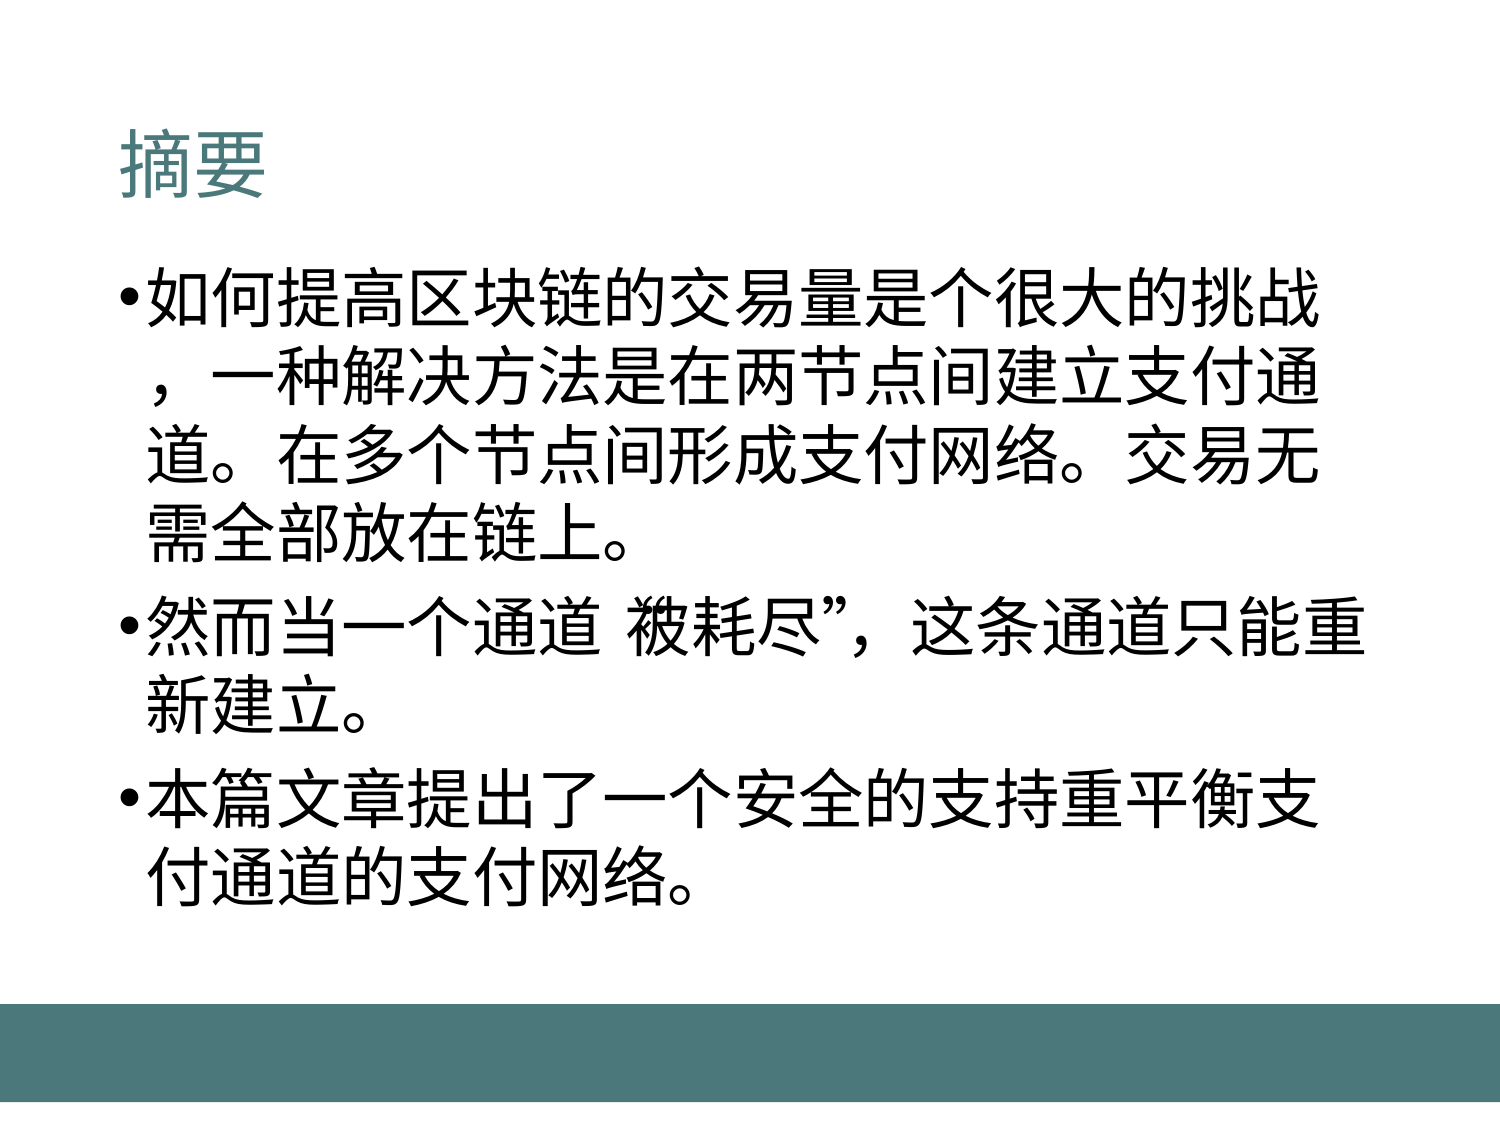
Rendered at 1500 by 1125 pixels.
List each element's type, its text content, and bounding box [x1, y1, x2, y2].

text_box 如何提高区块链的交易量是个很大的挑战，一种解决方法是在两节点间建立支付通道。在多个节点间形成支付网络。交易无需全部放在链上。 然而当一个通道“被耗尽”，这条通道只能重新建立。 本篇文章提出了一个安全的支持重平衡支付通道的支付网络。 [103, 249, 1397, 929]
title 摘要 [103, 59, 1397, 249]
